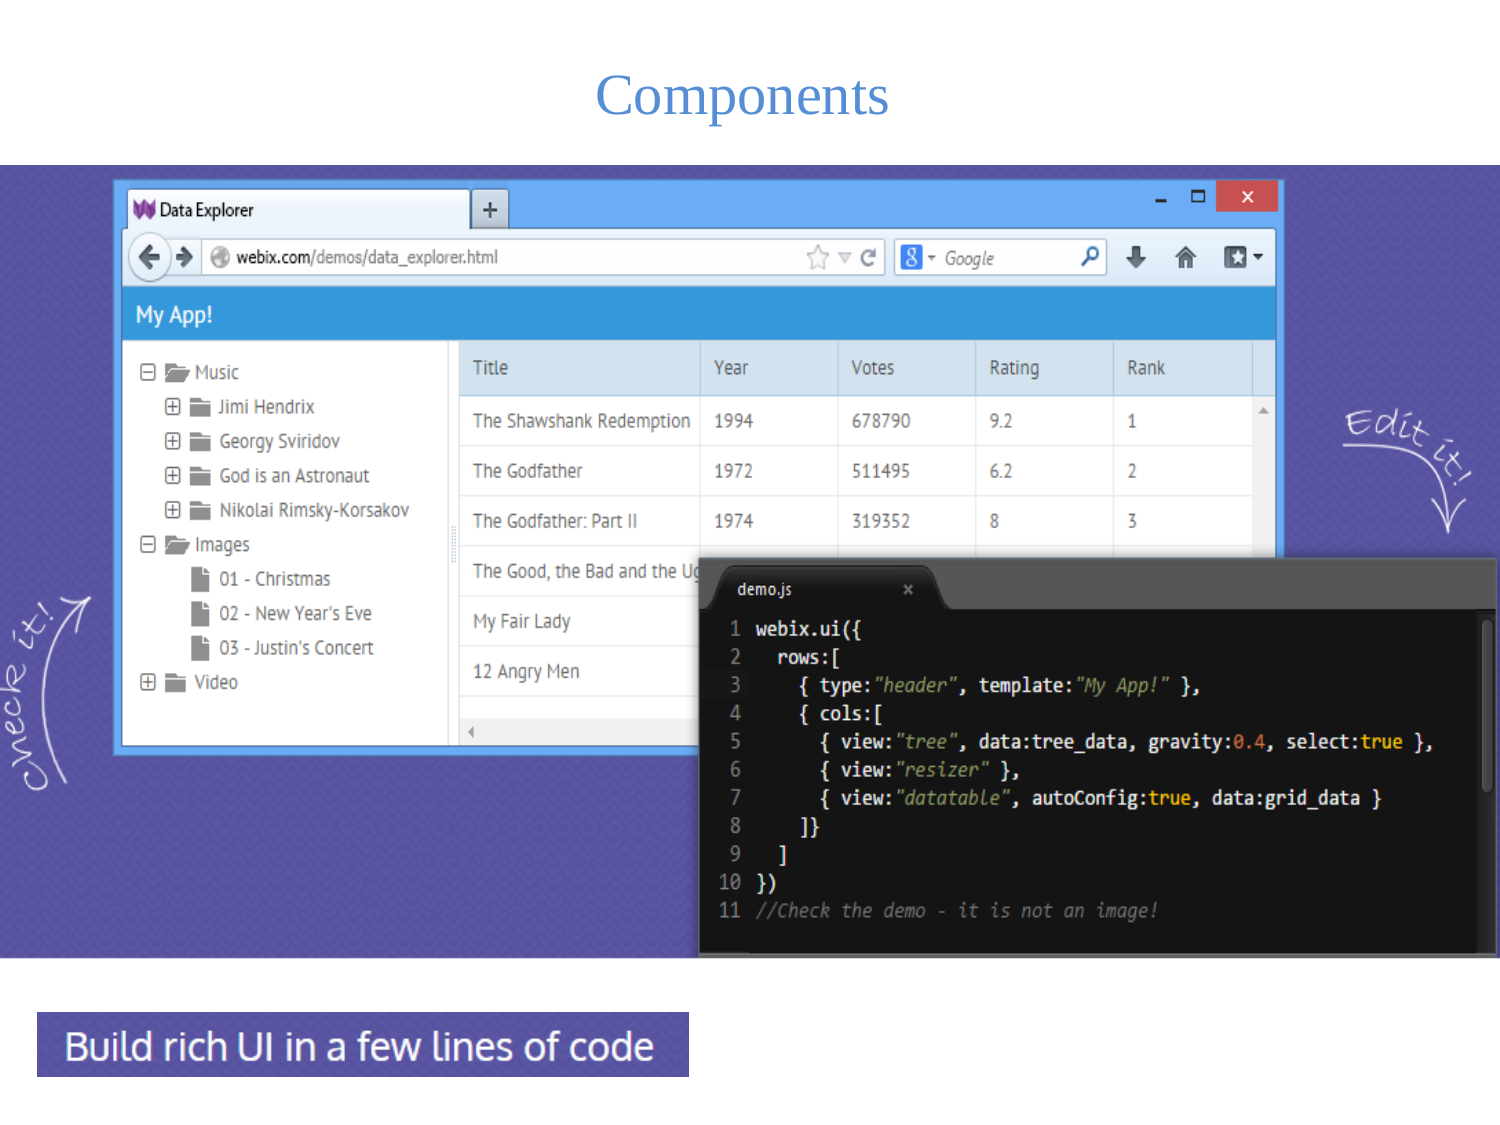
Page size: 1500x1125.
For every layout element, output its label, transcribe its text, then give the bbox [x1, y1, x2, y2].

picture [37, 1012, 690, 1077]
picture [0, 165, 1500, 960]
title Components [0, 45, 1500, 138]
